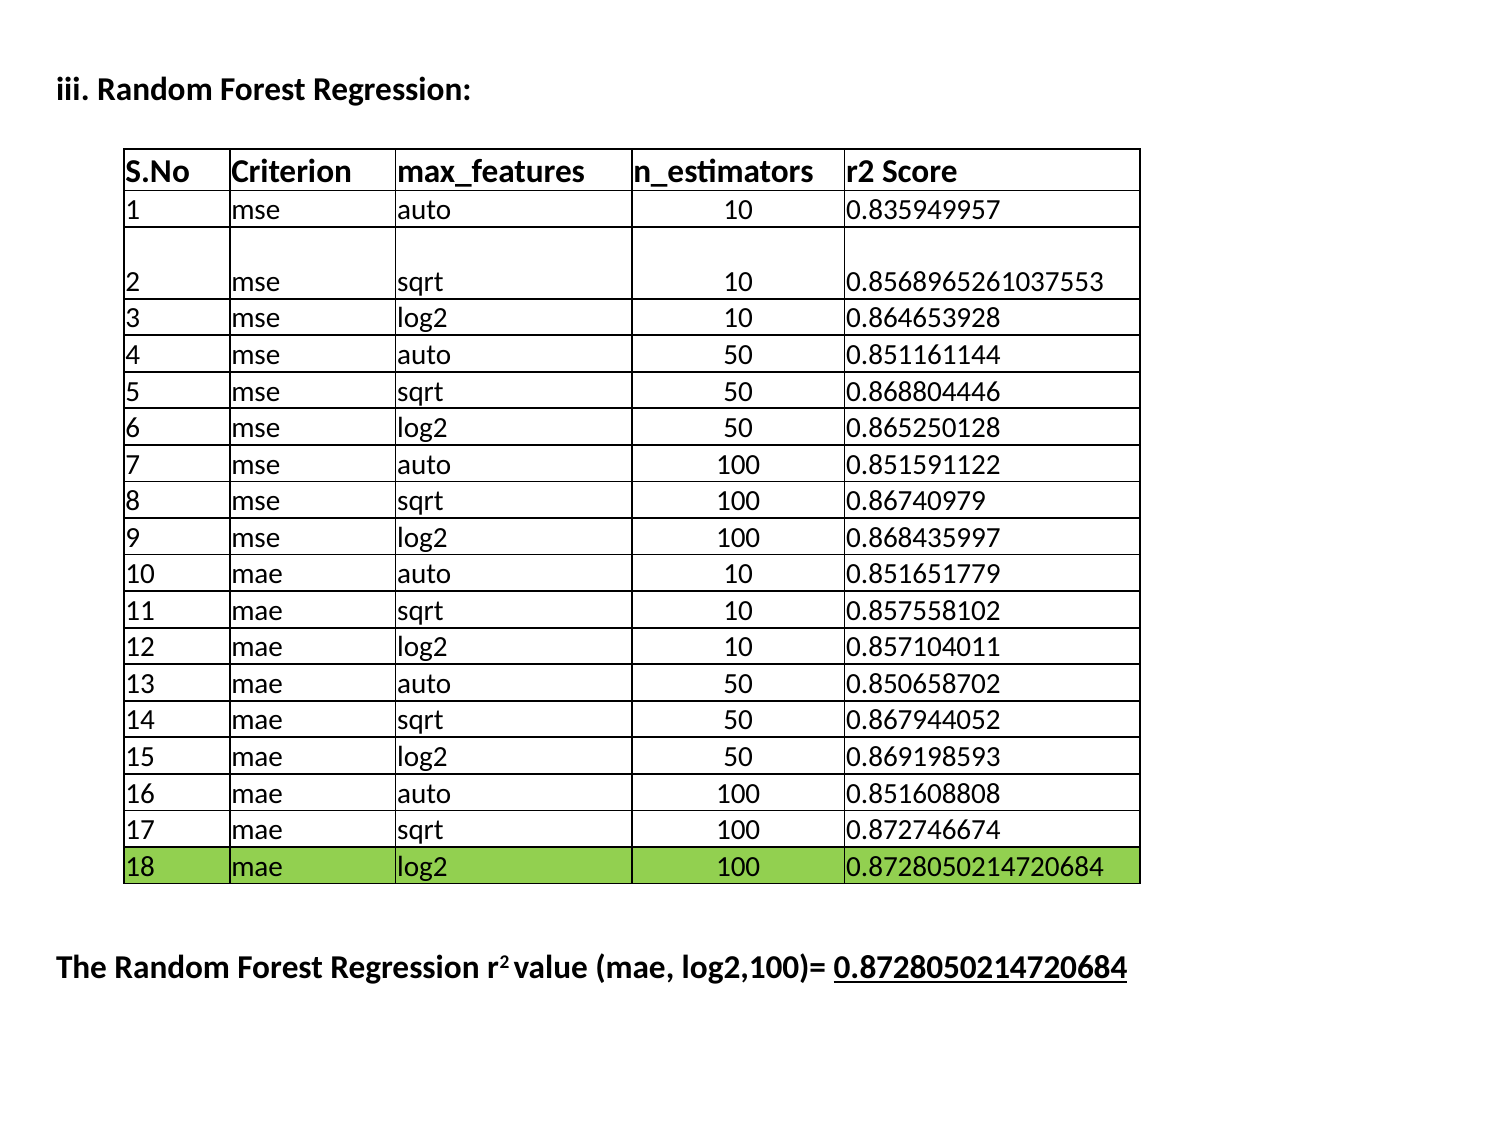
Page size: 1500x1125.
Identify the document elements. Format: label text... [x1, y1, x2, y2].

table_cell mae [231, 629, 395, 663]
table_cell log2 [396, 848, 631, 883]
table_cell 100 [633, 811, 844, 846]
table_cell 100 [633, 775, 844, 810]
table_cell 0.869198593 [845, 738, 1139, 773]
table_cell sqrt [396, 811, 631, 846]
table_cell 0.868435997 [845, 519, 1139, 554]
table_cell 10 [633, 555, 844, 590]
table_cell 0.851591122 [845, 446, 1139, 481]
table_cell 0.872746674 [845, 811, 1139, 846]
table_cell mse [231, 191, 395, 226]
table_cell 10 [125, 555, 229, 590]
table_cell 5 [125, 373, 229, 407]
table_cell 100 [633, 446, 844, 481]
table_cell mae [231, 848, 395, 883]
table_cell mae [231, 738, 395, 773]
table_cell 10 [633, 592, 844, 627]
table_cell 16 [125, 775, 229, 810]
table_cell 0.851651779 [845, 555, 1139, 590]
table_cell sqrt [396, 592, 631, 627]
table_cell mse [231, 336, 395, 371]
table_cell 1 [125, 191, 229, 226]
table_cell mae [231, 665, 395, 700]
table_cell 50 [633, 665, 844, 700]
table_cell sqrt [396, 482, 631, 517]
table_cell mae [231, 592, 395, 627]
table_cell mse [231, 482, 395, 517]
table_cell 100 [633, 848, 844, 883]
table_cell 0.850658702 [845, 665, 1139, 700]
table_cell log2 [396, 300, 631, 334]
table_header Criterion [231, 150, 395, 190]
table_cell 50 [633, 336, 844, 371]
table_cell 7 [125, 446, 229, 481]
table_cell 14 [125, 702, 229, 736]
table_cell 50 [633, 738, 844, 773]
table_cell log2 [396, 738, 631, 773]
table_cell 0.8728050214720684 [845, 848, 1139, 883]
table_cell 0.867944052 [845, 702, 1139, 736]
table_cell 15 [125, 738, 229, 773]
table_cell mse [231, 228, 395, 298]
table_cell 6 [125, 409, 229, 444]
table_cell 10 [633, 228, 844, 298]
table_cell sqrt [396, 702, 631, 736]
table_cell 18 [125, 848, 229, 883]
table_cell 9 [125, 519, 229, 554]
table_cell sqrt [396, 373, 631, 407]
table_cell auto [396, 555, 631, 590]
table_cell 0.864653928 [845, 300, 1139, 334]
table_cell 11 [125, 592, 229, 627]
table_cell mse [231, 409, 395, 444]
table_cell auto [396, 446, 631, 481]
table_cell 0.851161144 [845, 336, 1139, 371]
table_cell mae [231, 811, 395, 846]
table_cell auto [396, 775, 631, 810]
table_cell 10 [633, 300, 844, 334]
table_header r2 Score [845, 150, 1139, 190]
table_cell 0.851608808 [845, 775, 1139, 810]
table_cell 50 [633, 409, 844, 444]
table_cell 0.868804446 [845, 373, 1139, 407]
table_cell mae [231, 555, 395, 590]
table_cell 50 [633, 373, 844, 407]
table_cell 50 [633, 702, 844, 736]
table_cell 0.865250128 [845, 409, 1139, 444]
table_header n_estimators [633, 150, 844, 190]
table_cell mse [231, 373, 395, 407]
table_cell auto [396, 336, 631, 371]
table_cell mse [231, 446, 395, 481]
table_cell 100 [633, 519, 844, 554]
table_cell mse [231, 300, 395, 334]
table_cell 0.857104011 [845, 629, 1139, 663]
table_cell 8 [125, 482, 229, 517]
table_cell 0.857558102 [845, 592, 1139, 627]
table_cell 0.86740979 [845, 482, 1139, 517]
table_cell 10 [633, 629, 844, 663]
table_cell auto [396, 191, 631, 226]
text_box iii. Random Forest Regression: The Random Forest Regression r2 value (mae, log2,100)= 0.8728050214720684 [41, 59, 1471, 993]
table_cell sqrt [396, 228, 631, 298]
table_cell 13 [125, 665, 229, 700]
table_cell 10 [633, 191, 844, 226]
table_cell log2 [396, 519, 631, 554]
table_cell log2 [396, 629, 631, 663]
table_cell auto [396, 665, 631, 700]
table_cell 17 [125, 811, 229, 846]
table_cell 4 [125, 336, 229, 371]
table_header S.No [125, 150, 229, 190]
table_header max_features [396, 150, 631, 190]
table_cell 0.8568965261037553 [845, 228, 1139, 298]
table_cell mae [231, 775, 395, 810]
table_cell 12 [125, 629, 229, 663]
table_cell mae [231, 702, 395, 736]
table_cell 2 [125, 228, 229, 298]
table_cell mse [231, 519, 395, 554]
table_cell 0.835949957 [845, 191, 1139, 226]
table_cell 100 [633, 482, 844, 517]
table_cell log2 [396, 409, 631, 444]
table_cell 3 [125, 300, 229, 334]
